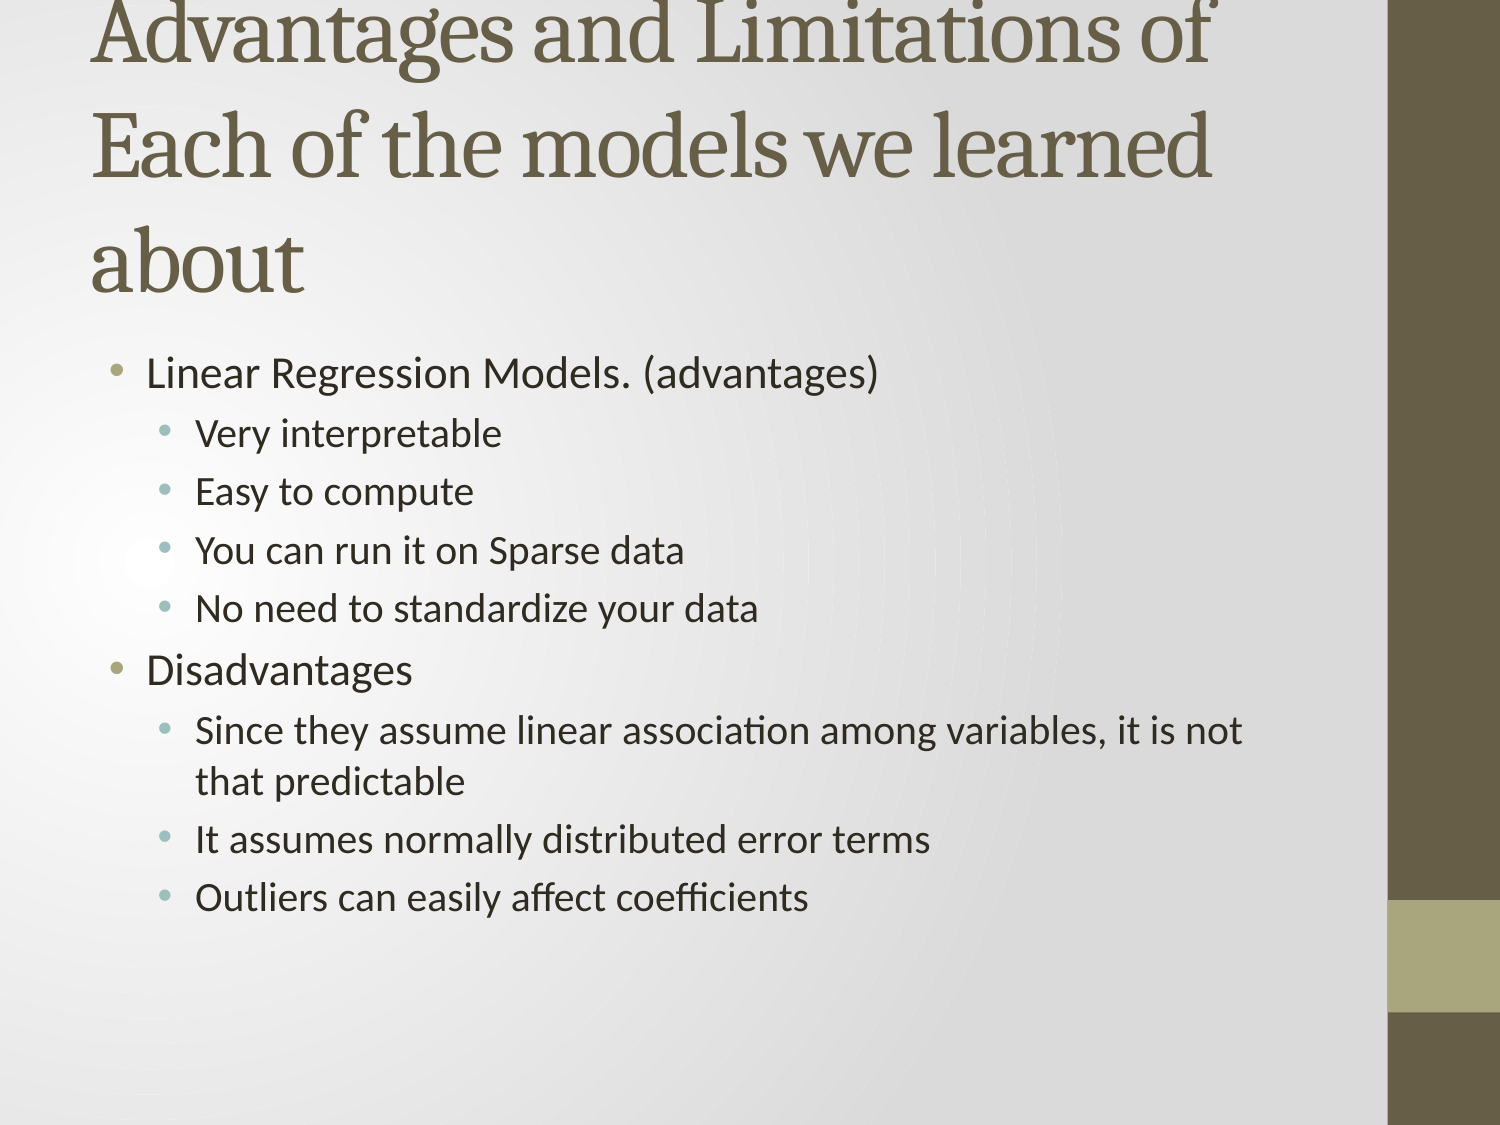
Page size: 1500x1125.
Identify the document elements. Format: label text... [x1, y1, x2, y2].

title Advantages and Limitations of Each of the models we learned about [75, 45, 1325, 233]
list Linear Regression Models. (advantages) Very interpretable Easy to compute You can run it on Sparse data No need to standardize your data Disadvantages Since they assume linear association among variables, it is not that predictable It assumes normally distributed error terms Outliers can easily affect coefficients [75, 334, 1325, 1050]
